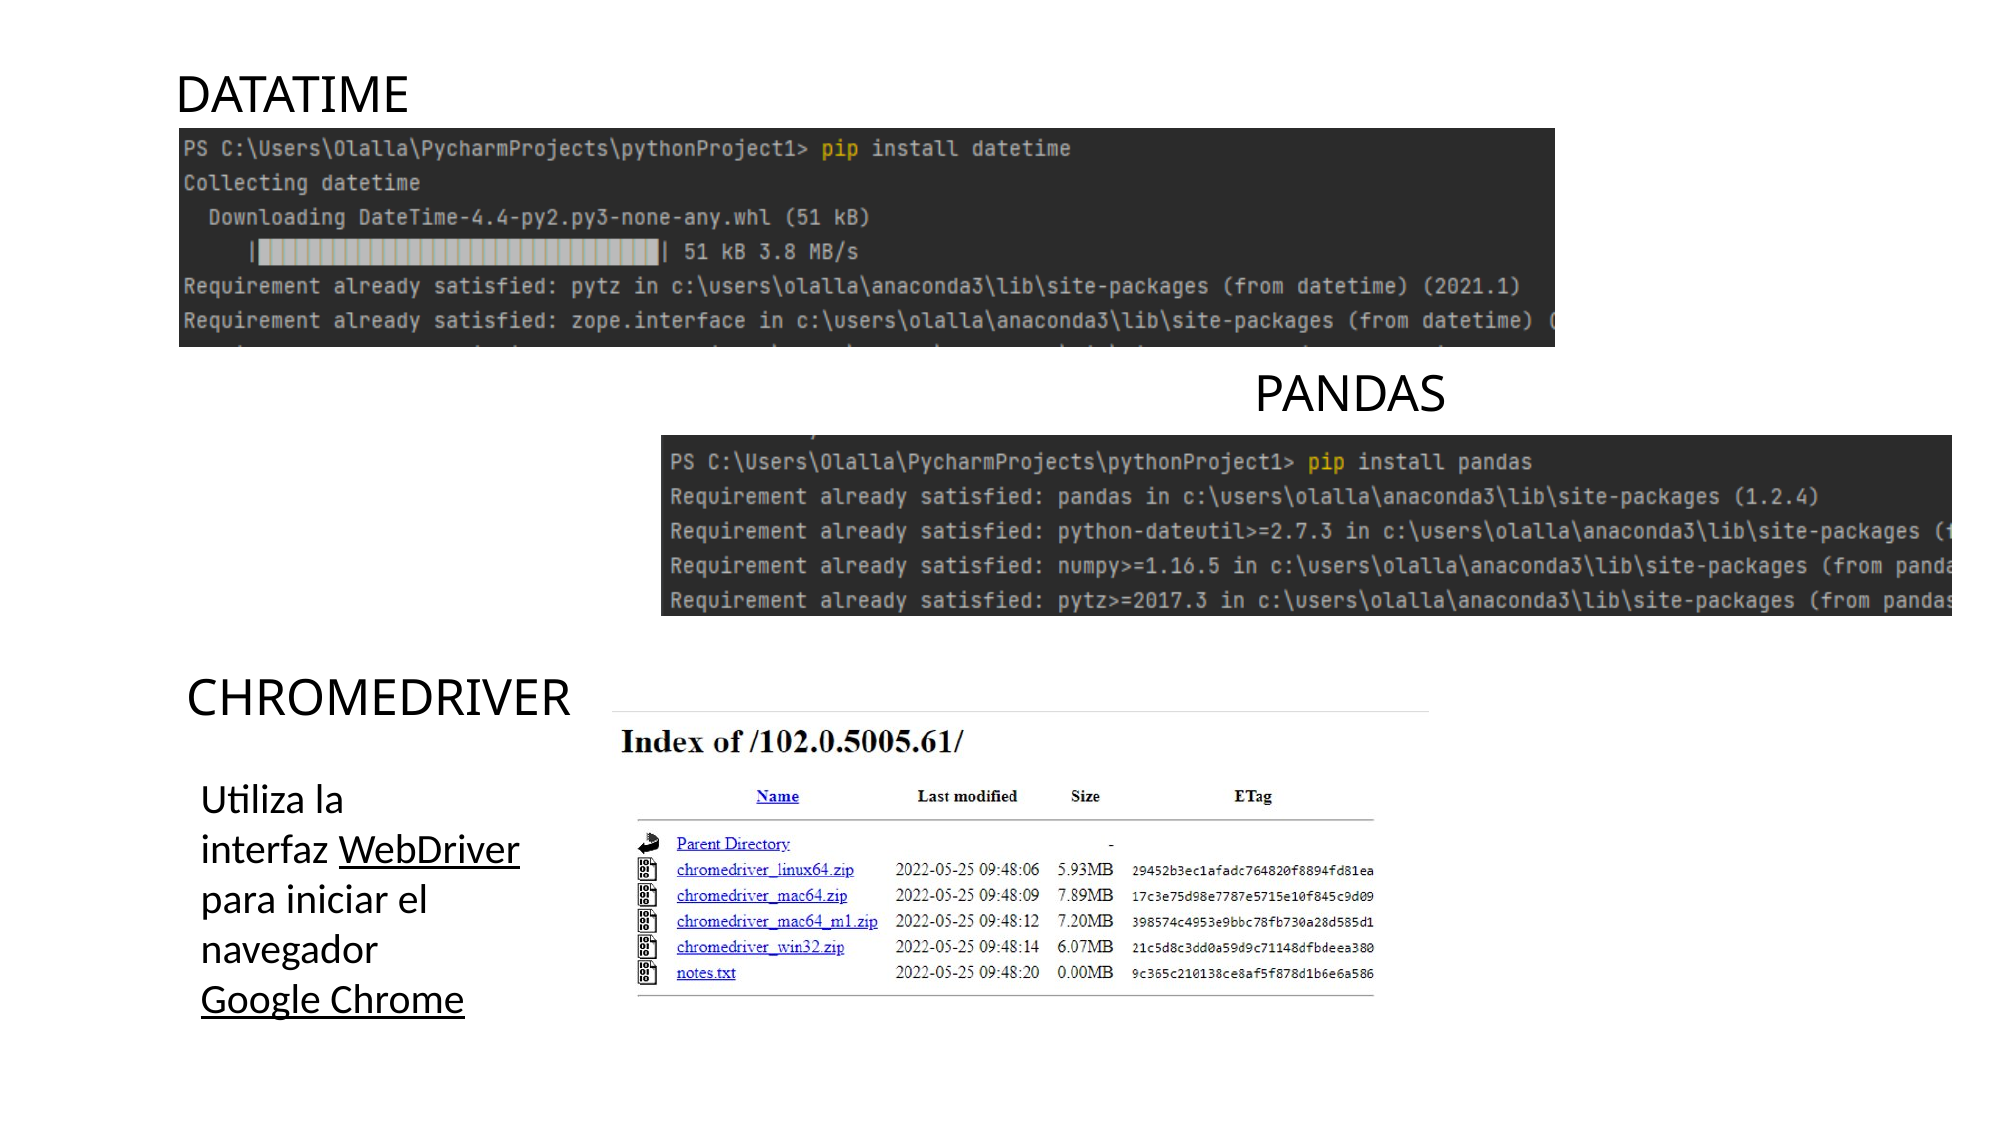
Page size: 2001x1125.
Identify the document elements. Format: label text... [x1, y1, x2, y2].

text_box CHROMEDRIVER [171, 657, 622, 733]
text_box Utiliza la interfaz WebDriver para iniciar el navegador Google Chrome [185, 764, 623, 1030]
text_box PANDAS [1239, 353, 1690, 429]
picture [661, 435, 1952, 616]
text_box DATATIME [160, 55, 611, 131]
picture [612, 711, 1429, 1015]
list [179, 128, 1555, 347]
